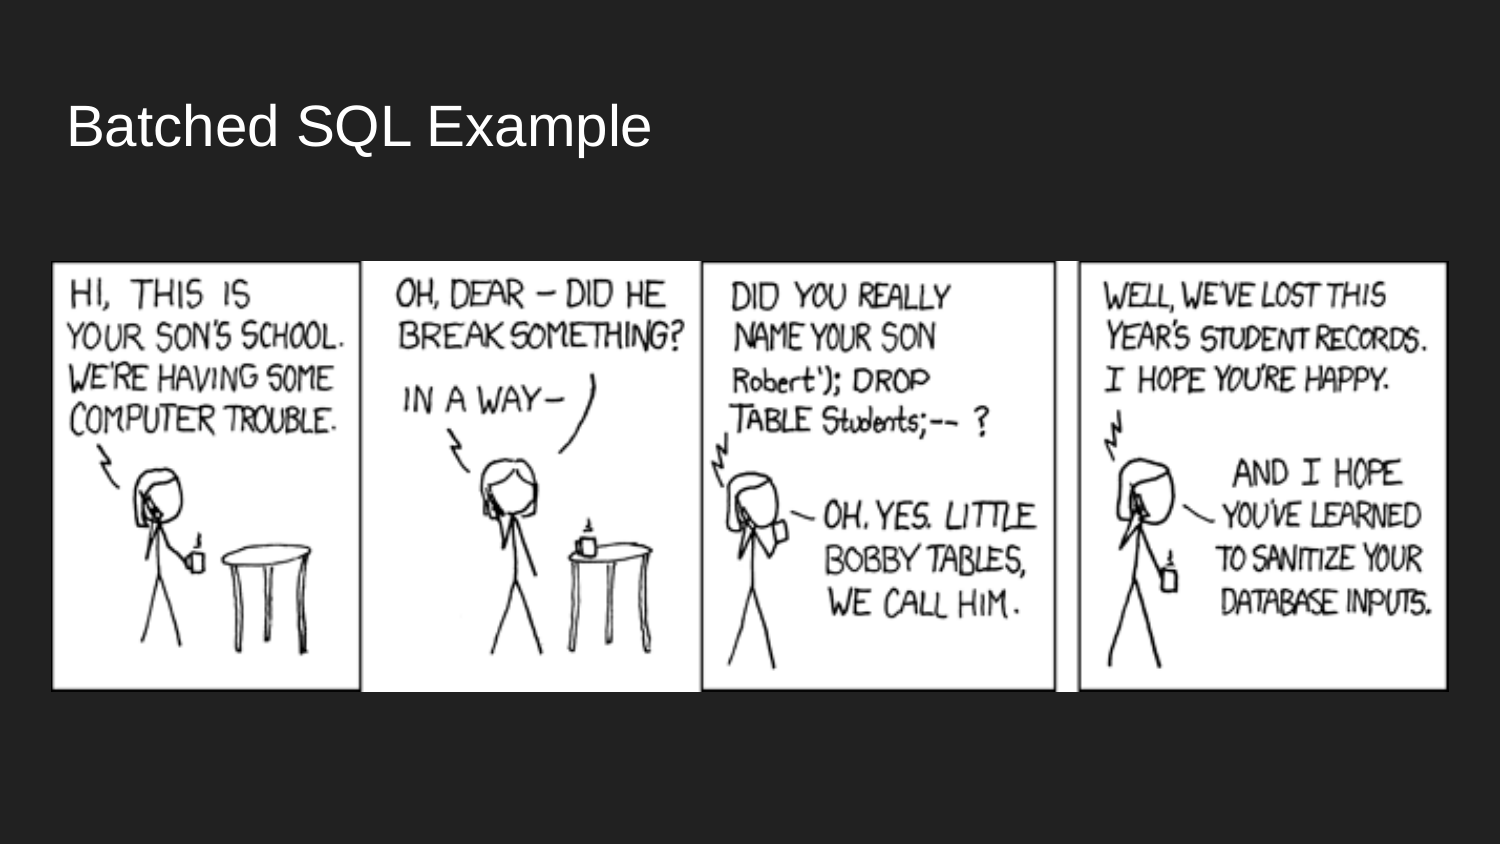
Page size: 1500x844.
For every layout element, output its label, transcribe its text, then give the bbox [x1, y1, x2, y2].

picture [50, 261, 1450, 693]
title Batched SQL Example [51, 72, 1449, 167]
